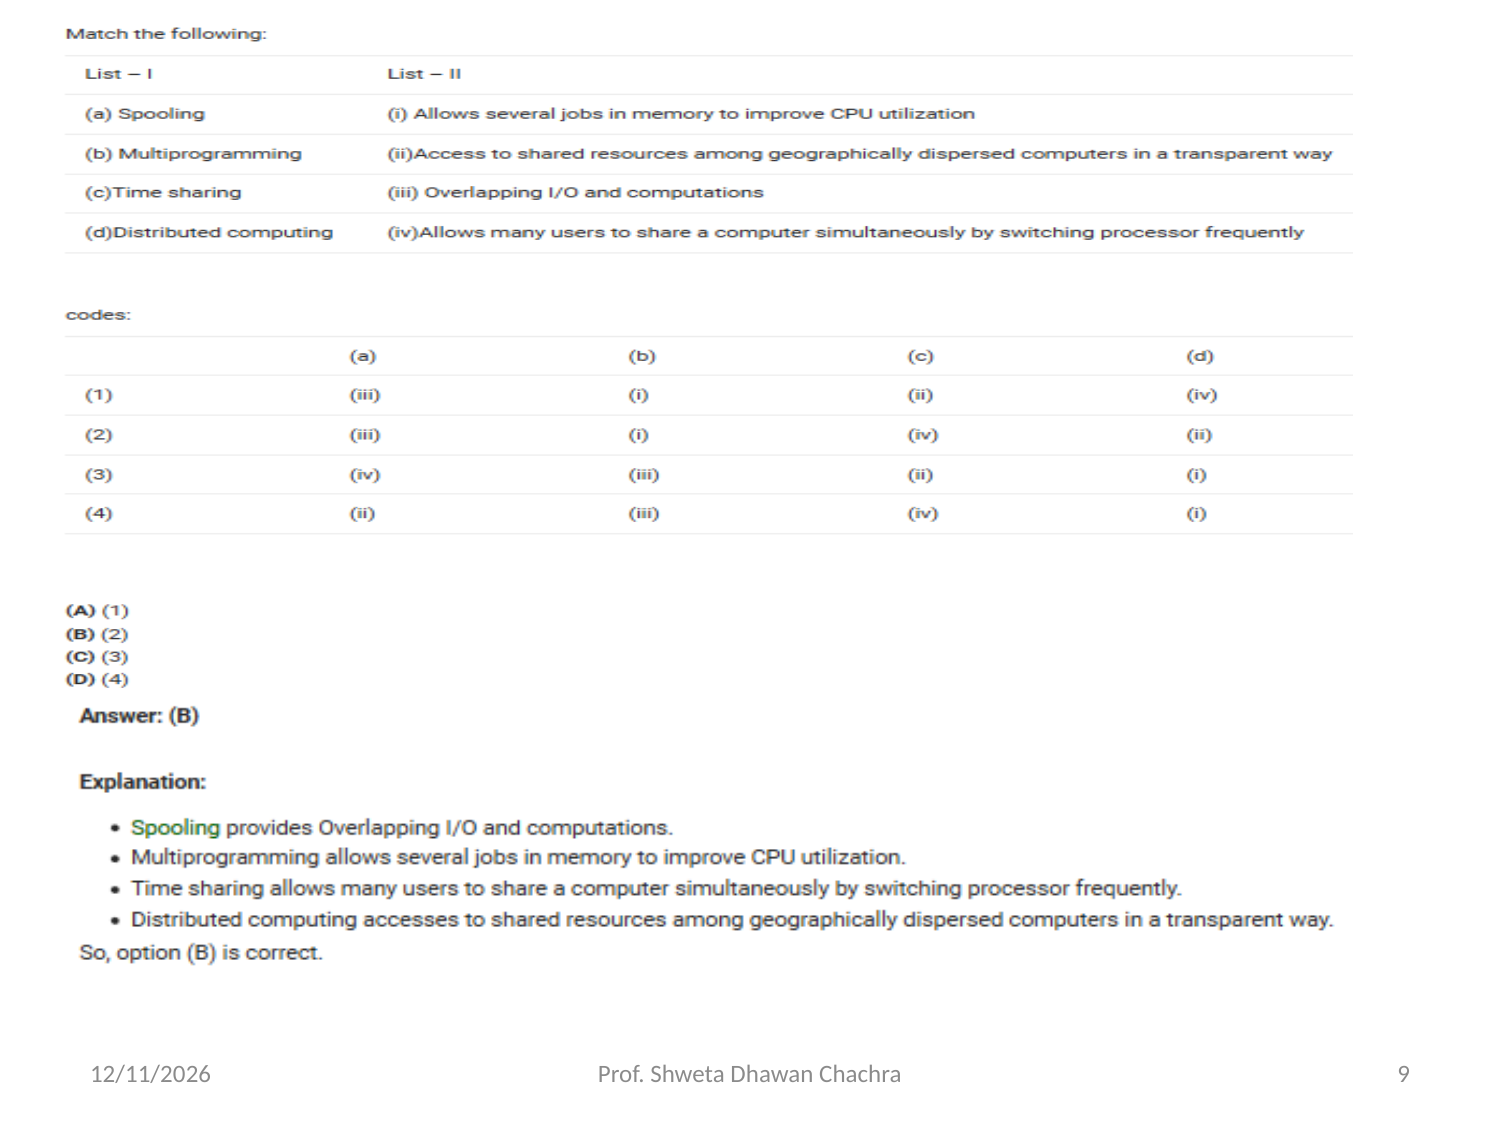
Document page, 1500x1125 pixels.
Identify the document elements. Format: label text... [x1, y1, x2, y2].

picture [52, 18, 1382, 982]
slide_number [75, 1042, 425, 1103]
slide_number 9 [1074, 1042, 1425, 1103]
footer Prof. Shweta Dhawan Chachra [512, 1042, 988, 1103]
